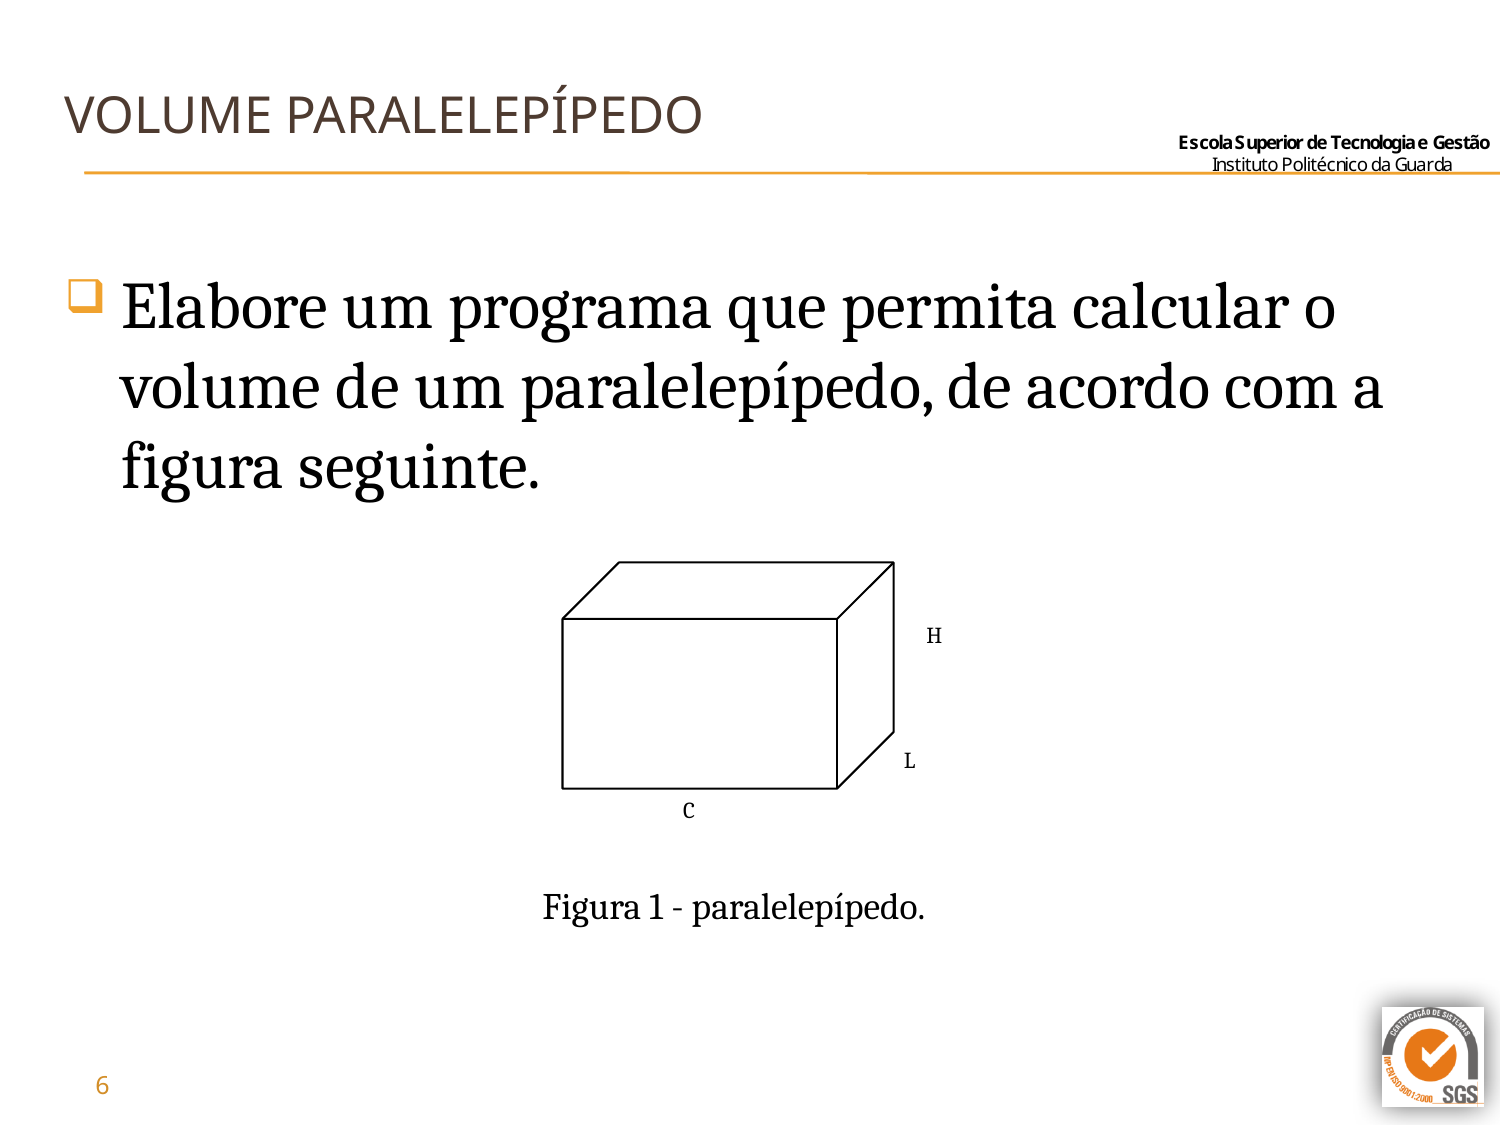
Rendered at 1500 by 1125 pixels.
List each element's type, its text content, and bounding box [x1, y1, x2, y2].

text_box Figura 1 - paralelepípedo. [527, 874, 941, 935]
list Elabore um programa que permita calcular o volume de um paralelepípedo, de acordo com a figura seguinte. [50, 254, 1475, 563]
title Volume paralelepípedo [50, 75, 1161, 213]
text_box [562, 562, 976, 876]
slide_number 6 [0, 1061, 125, 1103]
picture [1382, 1007, 1484, 1107]
